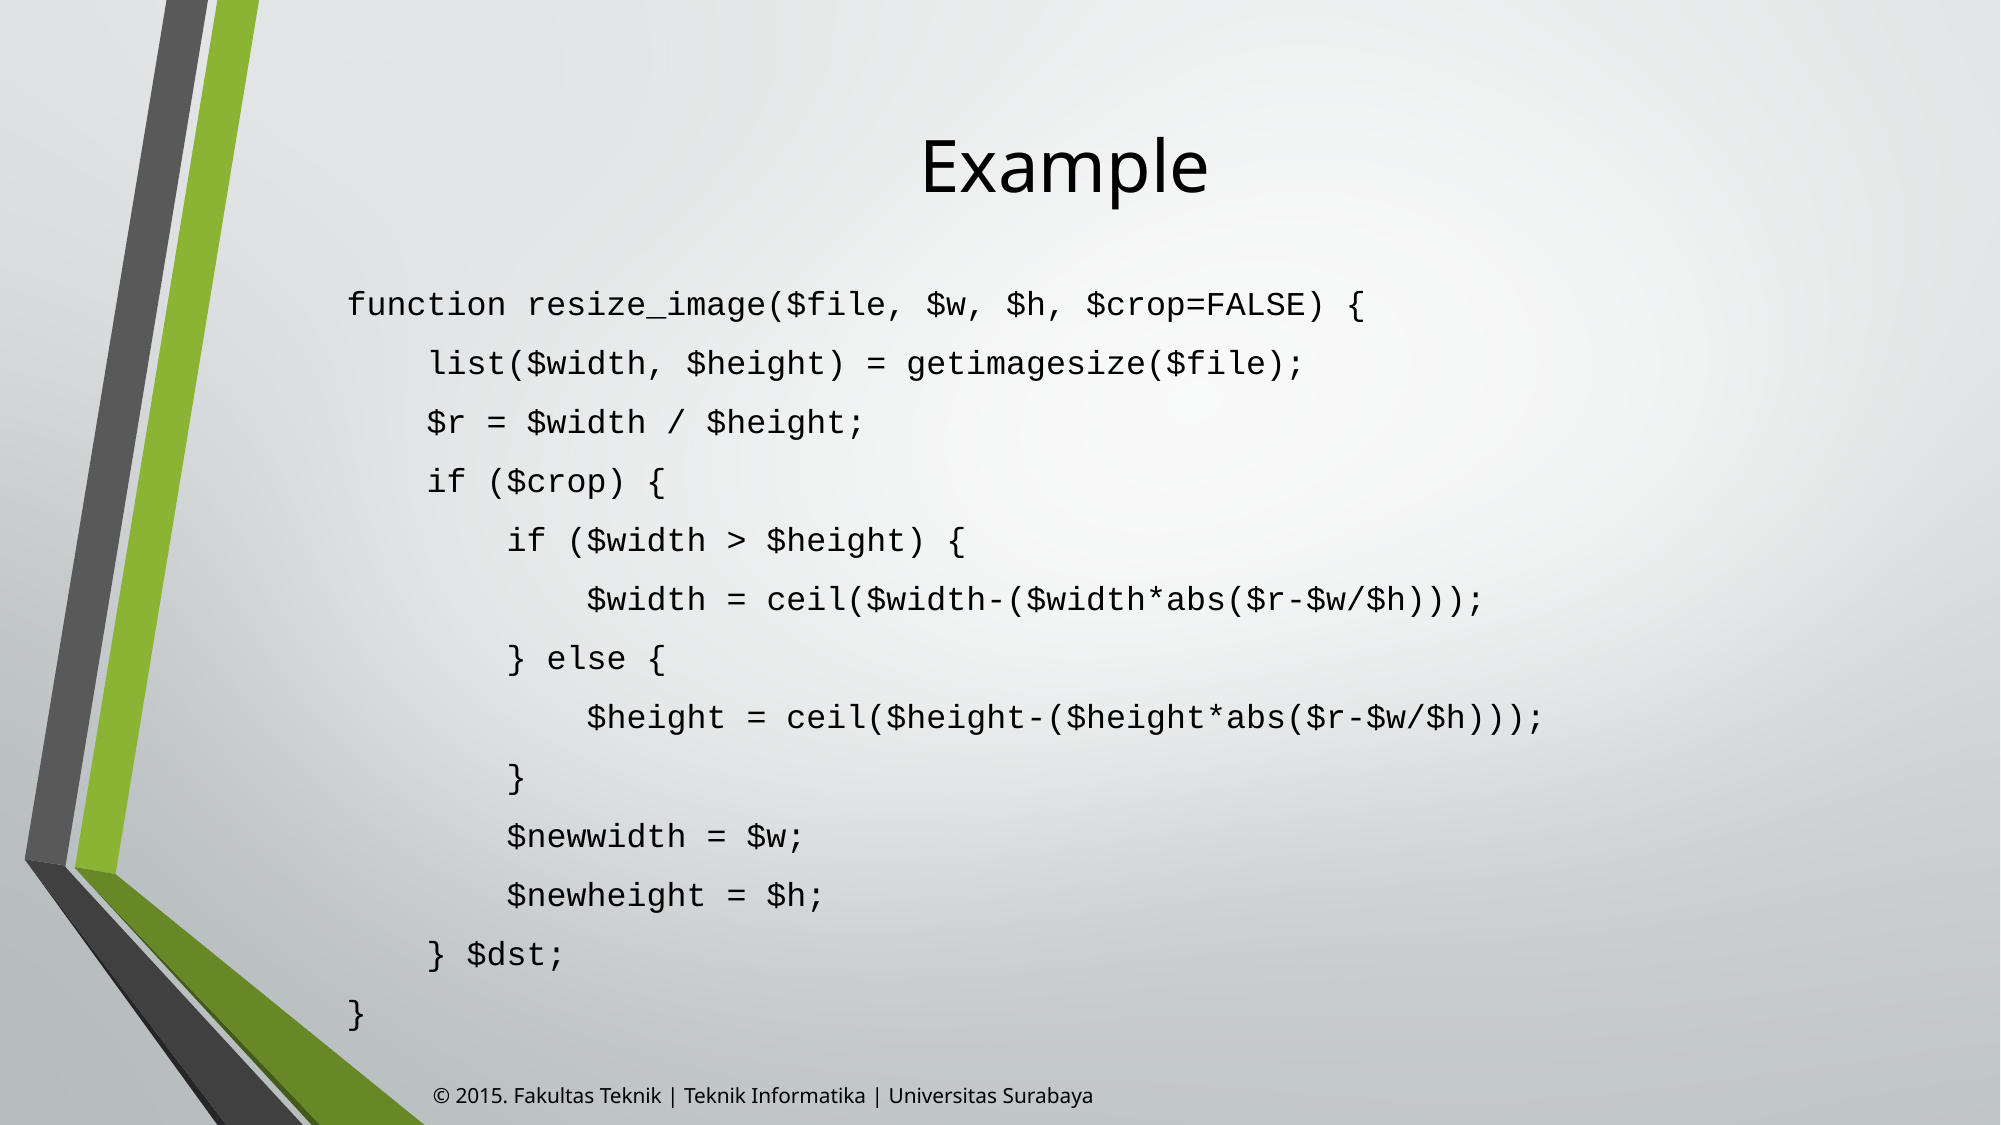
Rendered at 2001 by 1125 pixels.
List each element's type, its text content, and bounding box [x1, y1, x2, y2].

title Example [243, 112, 1887, 216]
list function resize_image($file, $w, $h, $crop=FALSE) { list($width, $height) = getimagesize($file); $r = $width / $height; if ($crop) { if ($width > $height) { $width = ceil($width-($width*abs($r-$w/$h))); } else { $height = ceil($height-($height*abs($r-$w/$h))); } $newwidth = $w; $newheight = $h; } $dst; } [331, 363, 1887, 950]
footer © 2015. Fakultas Teknik | Teknik Informatika | Universitas Surabaya [417, 1065, 1581, 1125]
